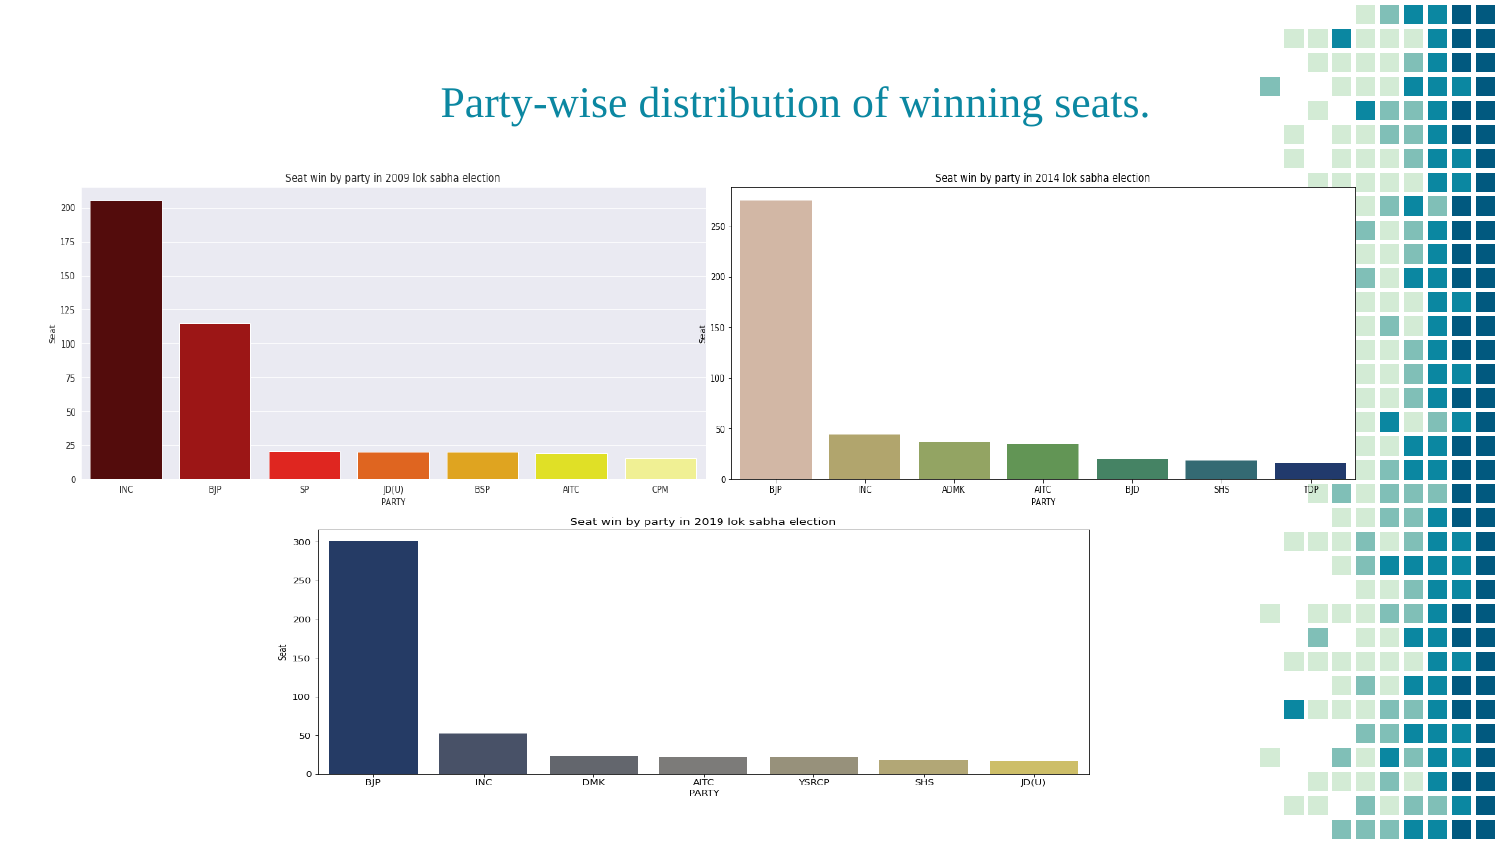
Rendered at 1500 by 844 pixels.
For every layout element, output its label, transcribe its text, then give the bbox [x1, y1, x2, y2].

title Party-wise distribution of winning seats. [271, 19, 1320, 141]
picture [43, 166, 1360, 802]
